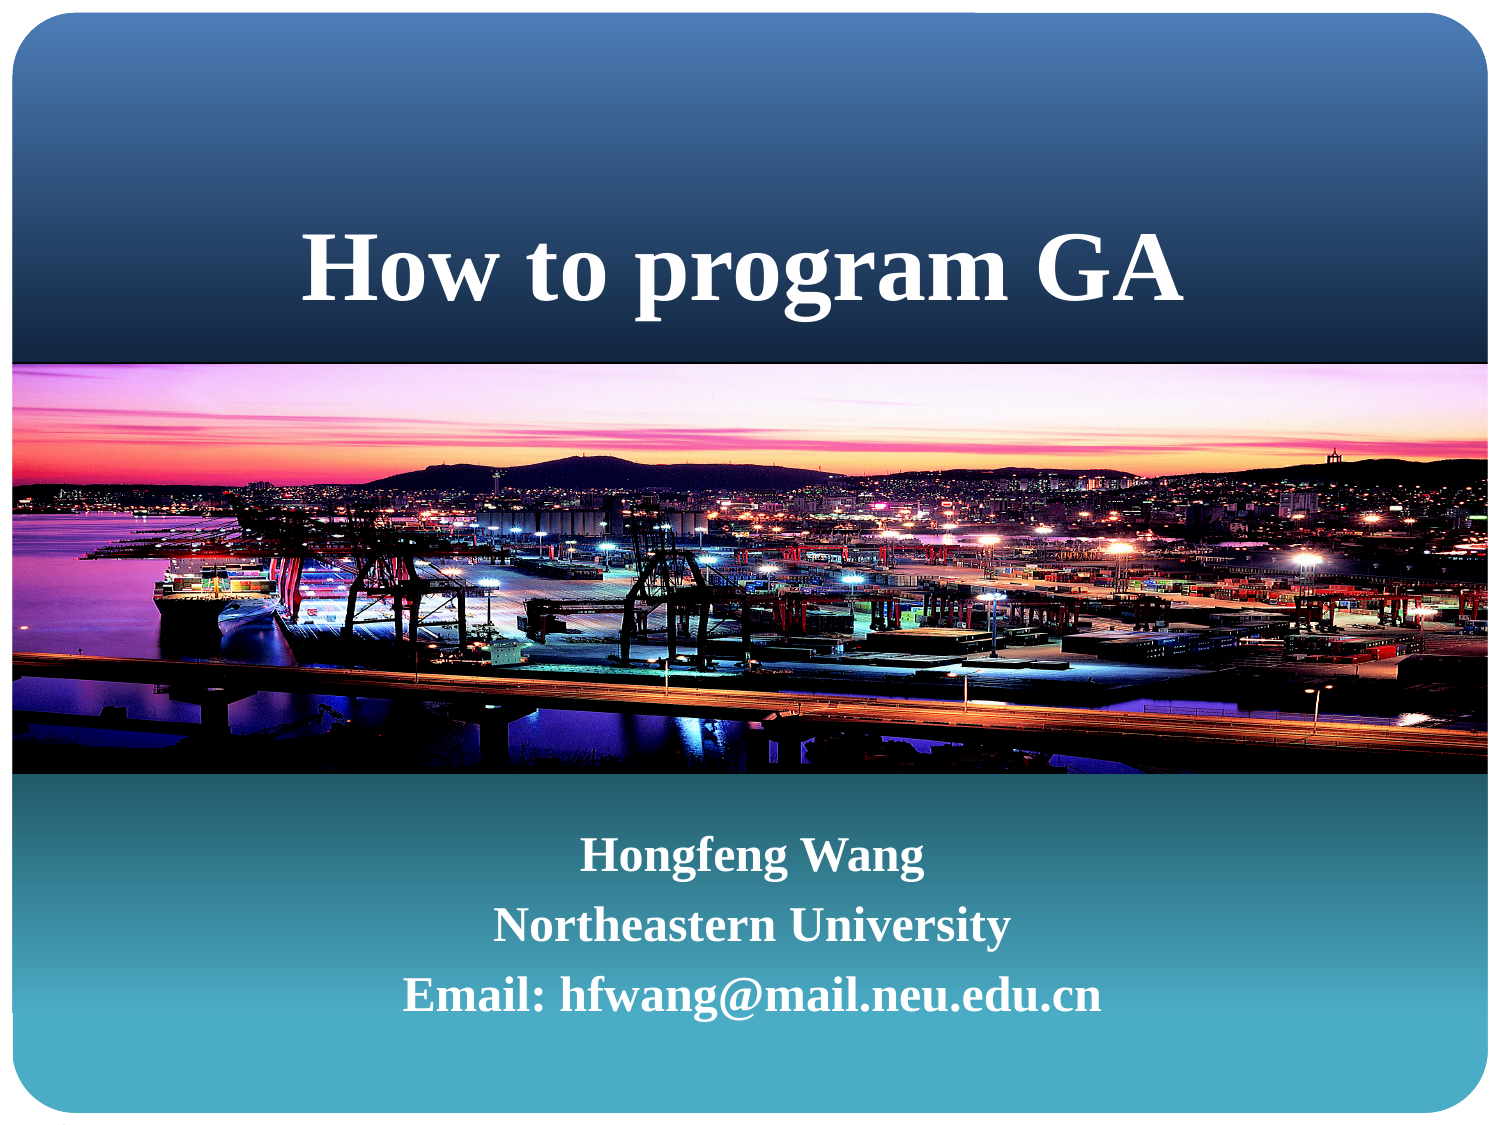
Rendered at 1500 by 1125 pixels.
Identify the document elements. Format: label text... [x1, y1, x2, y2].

picture [13, 364, 1487, 774]
subtitle Hongfeng Wang Northeastern University Email: hfwang@mail.neu.edu.cn [227, 814, 1278, 1102]
title How to program GA [105, 157, 1381, 364]
